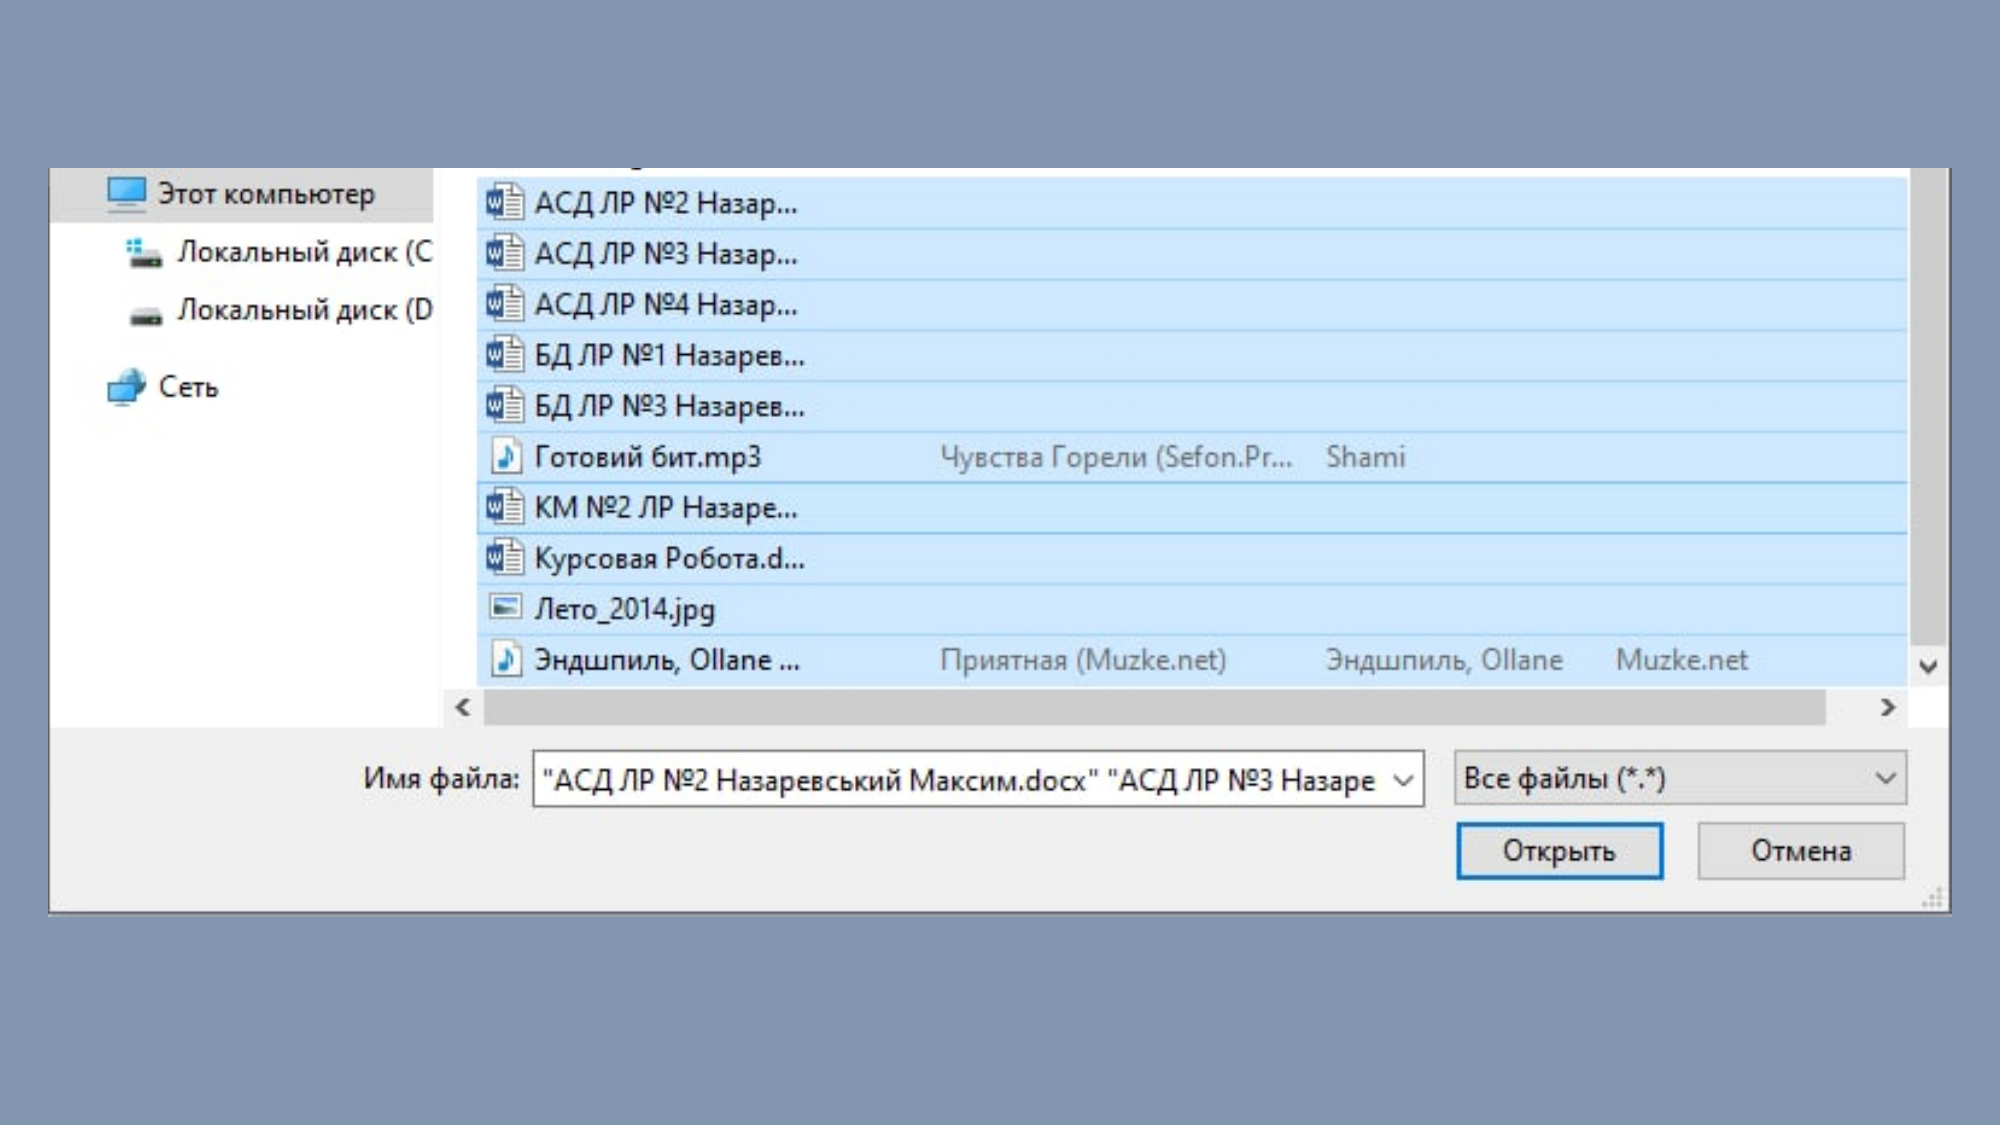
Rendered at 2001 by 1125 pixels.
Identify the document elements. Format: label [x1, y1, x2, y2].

list [48, 168, 1952, 917]
